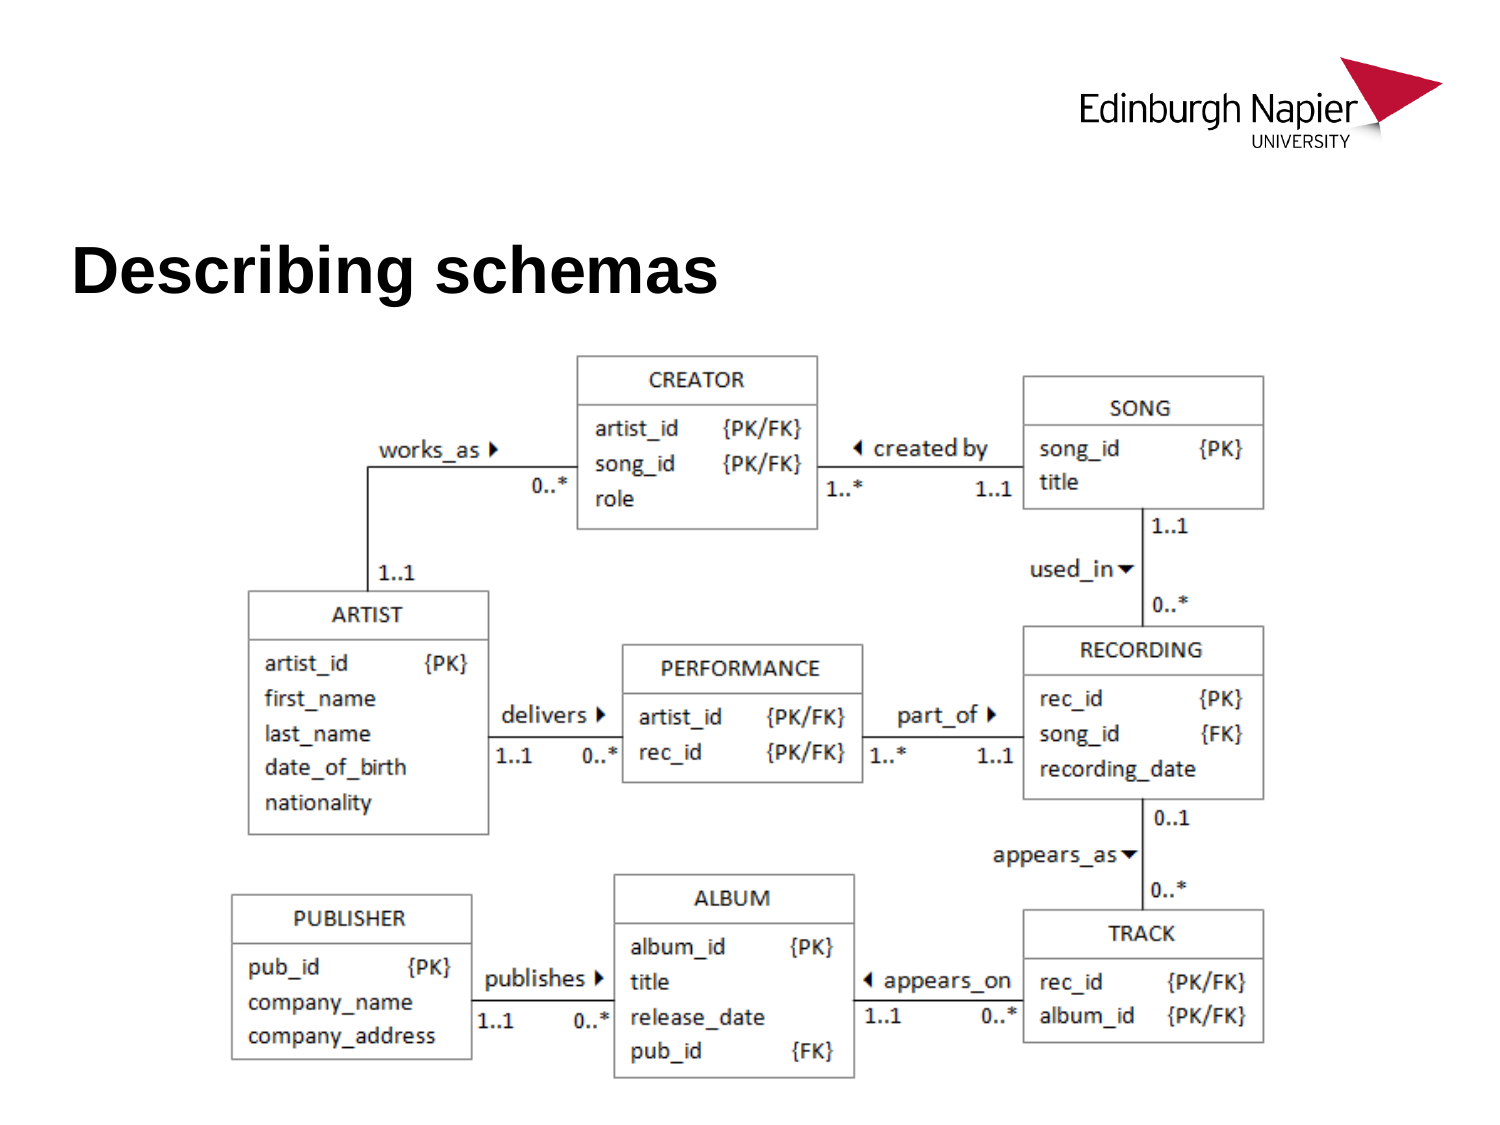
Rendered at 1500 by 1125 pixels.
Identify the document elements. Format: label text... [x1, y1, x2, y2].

picture [1081, 57, 1443, 148]
title Describing schemas [56, 209, 1443, 325]
picture [218, 349, 1279, 1095]
